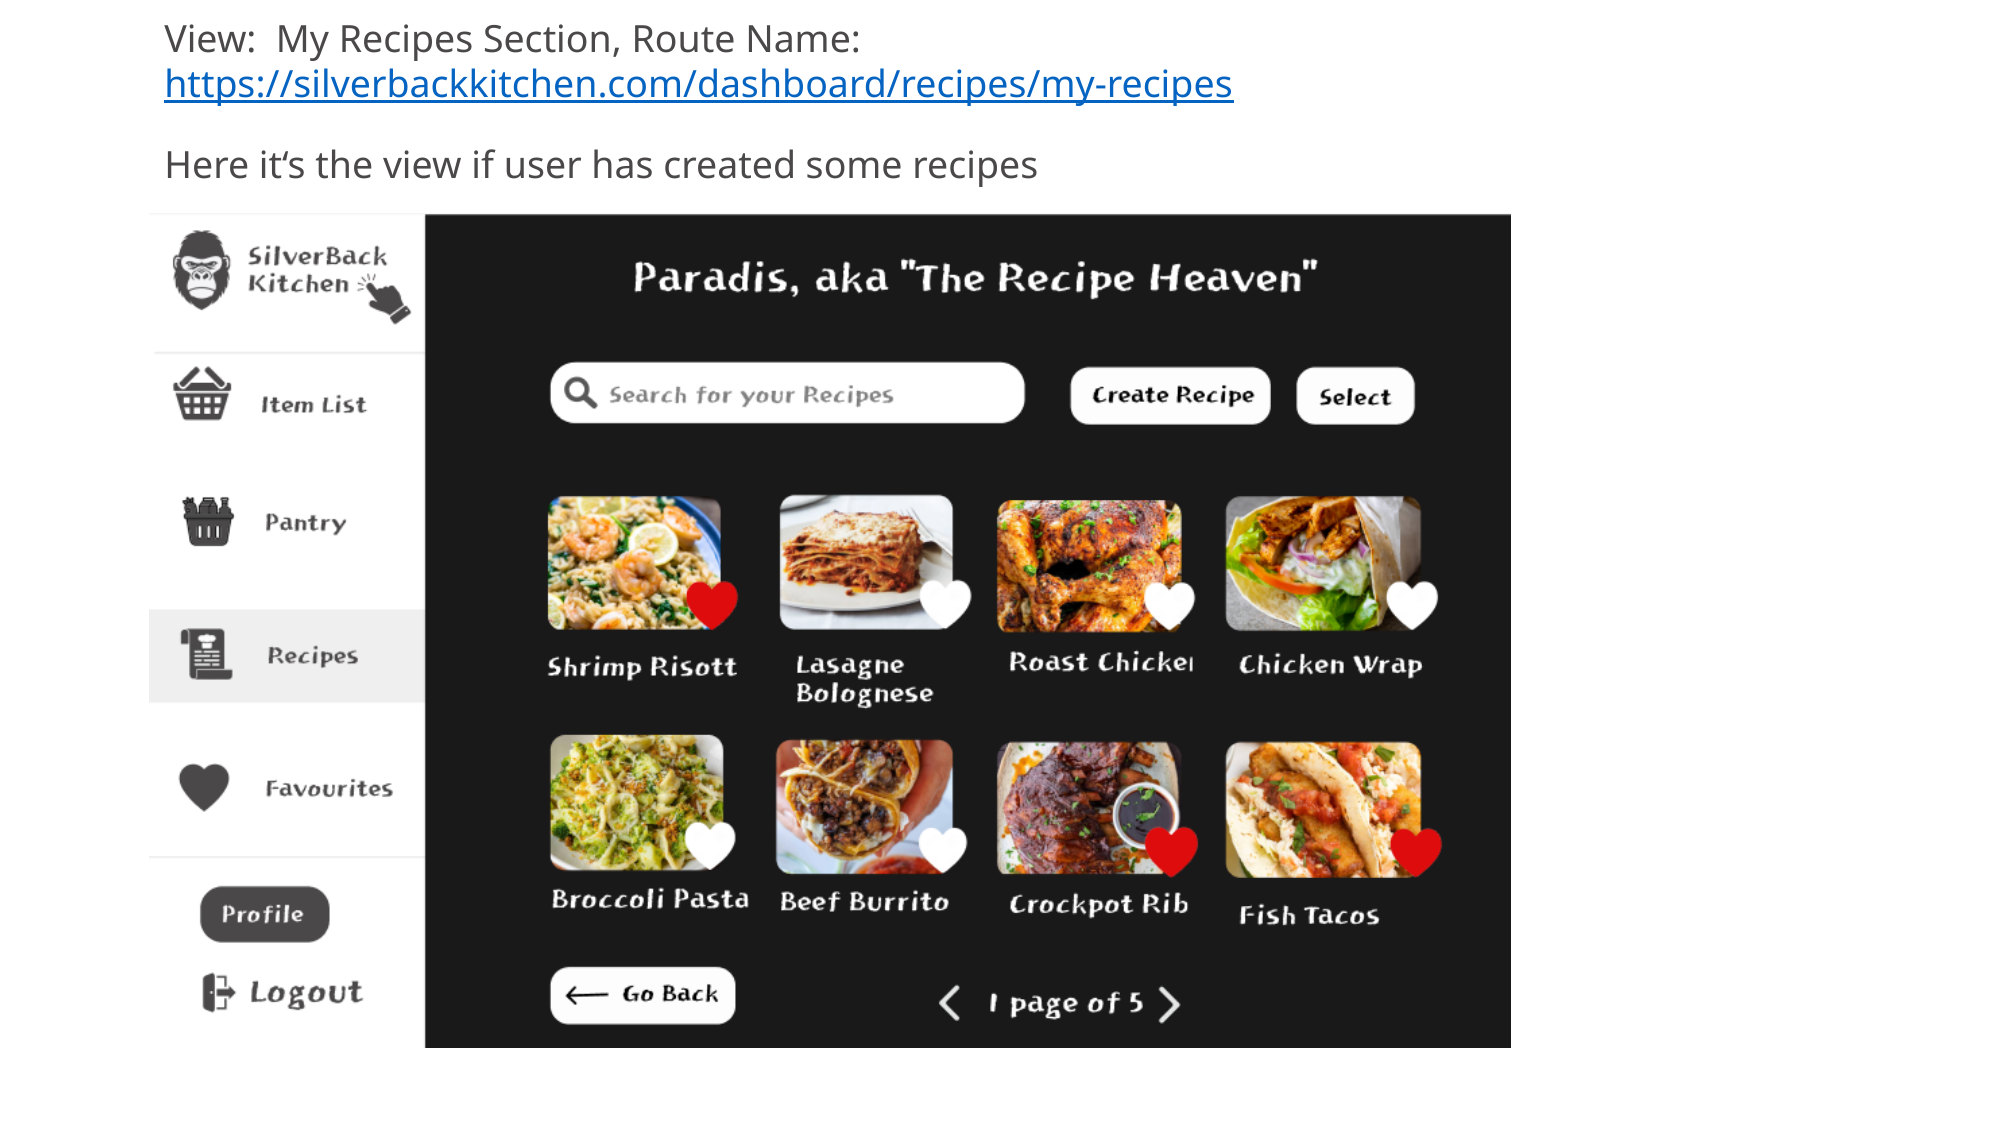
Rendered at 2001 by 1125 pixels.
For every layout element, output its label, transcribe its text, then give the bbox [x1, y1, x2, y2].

picture [149, 213, 1511, 1048]
title View: My Recipes Section, Route Name: https://silverbackkitchen.com/dashboard/recipes/my-recipes Here it‘s the view if user has created some recipes [149, 46, 1902, 161]
